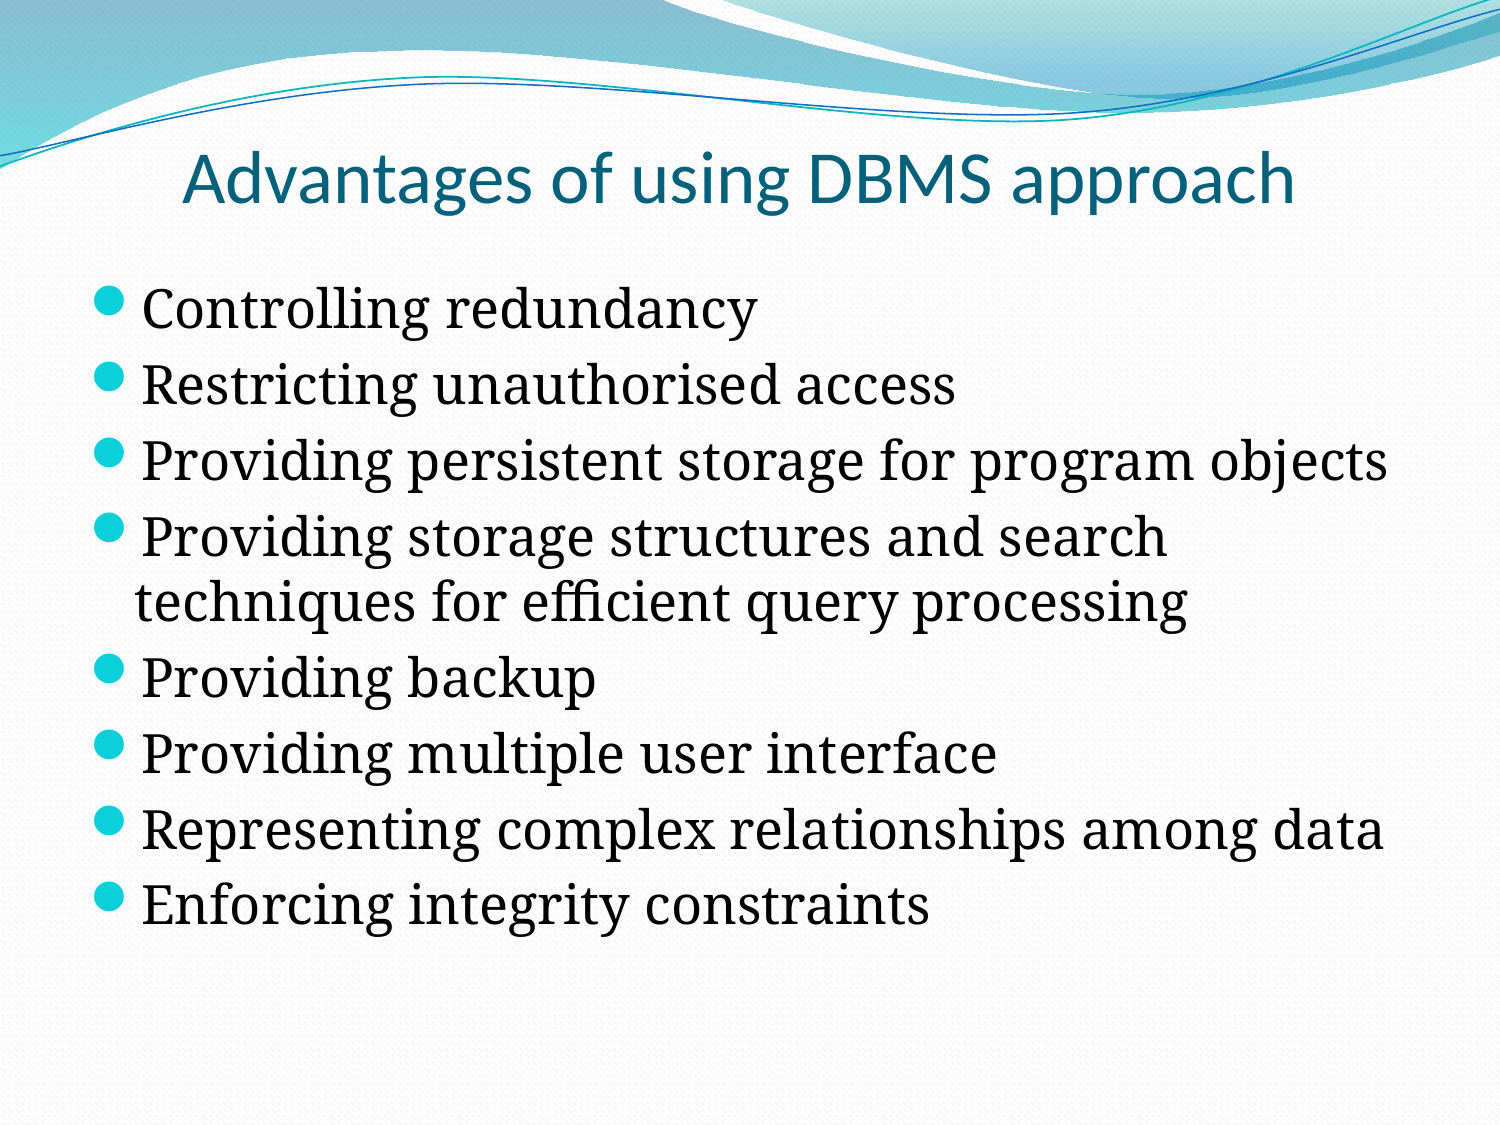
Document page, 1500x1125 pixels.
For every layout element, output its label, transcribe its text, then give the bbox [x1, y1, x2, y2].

list Controlling redundancy Restricting unauthorised access Providing persistent storage for program objects Providing storage structures and search techniques for efficient query processing Providing backup Providing multiple user interface Representing complex relationships among data Enforcing integrity constraints [75, 267, 1425, 1038]
title Advantages of using DBMS approach [64, 30, 1415, 219]
